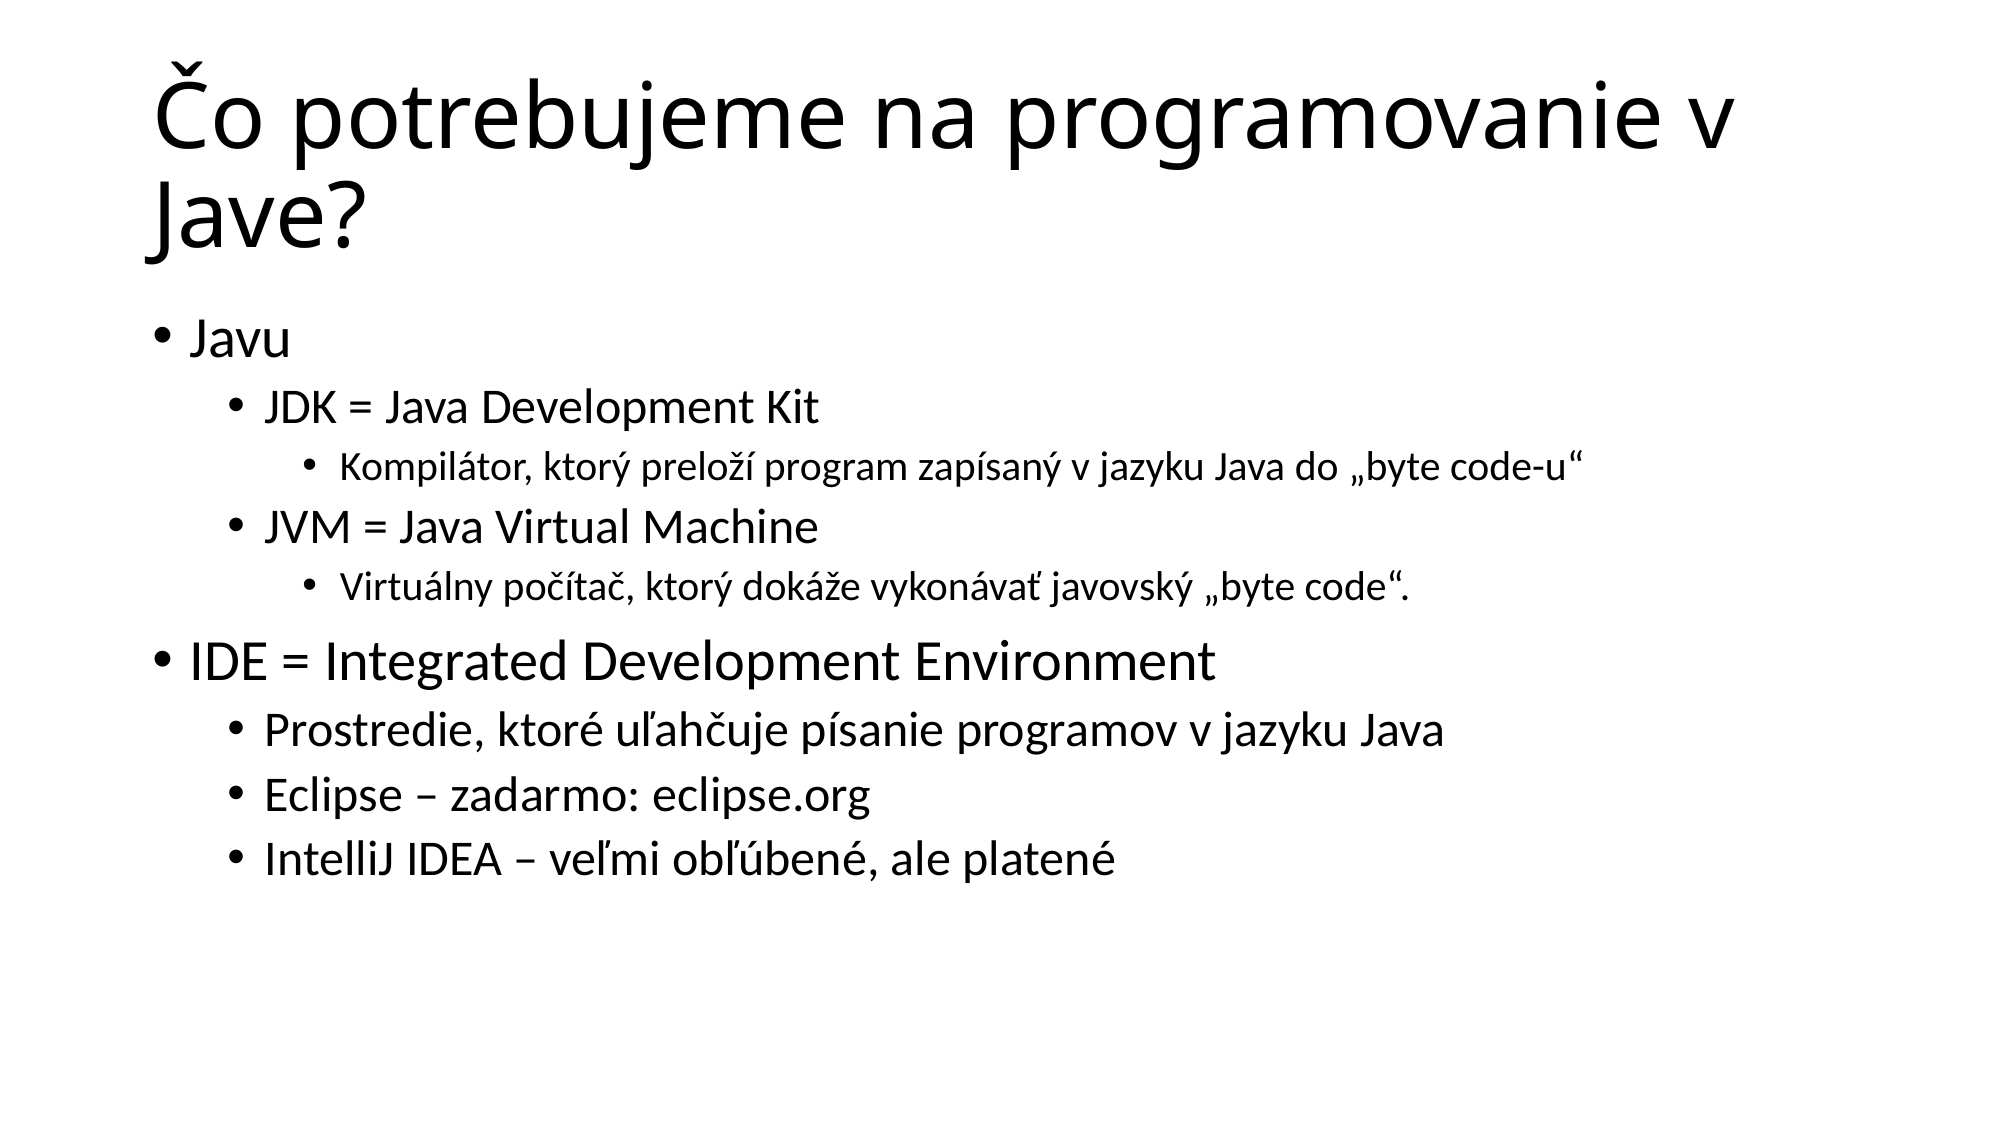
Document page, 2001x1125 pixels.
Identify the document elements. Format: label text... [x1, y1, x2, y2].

title Čo potrebujeme na programovanie v Jave? [137, 59, 1863, 278]
list Javu JDK = Java Development Kit Kompilátor, ktorý preloží program zapísaný v jazyku Java do „byte code-u“ JVM = Java Virtual Machine Virtuálny počítač, ktorý dokáže vykonávať javovský „byte code“. IDE = Integrated Development Environment Prostredie, ktoré uľahčuje písanie programov v jazyku Java Eclipse – zadarmo: eclipse.org IntelliJ IDEA – veľmi obľúbené, ale platené [137, 299, 1863, 1014]
